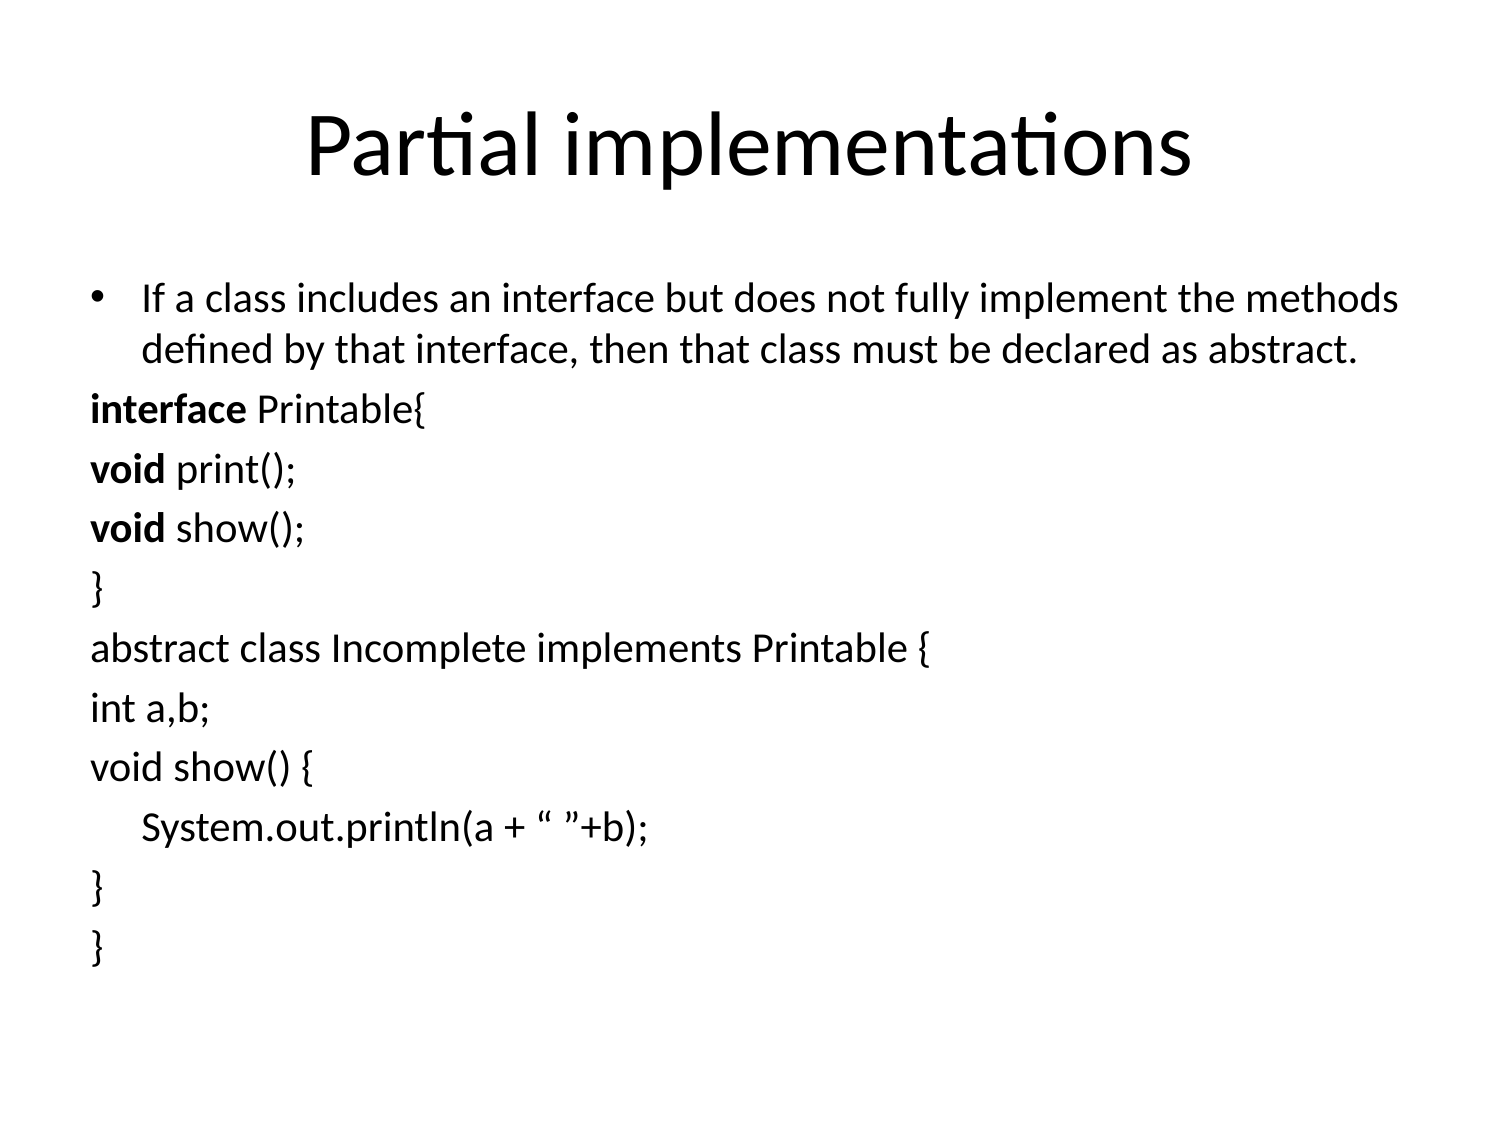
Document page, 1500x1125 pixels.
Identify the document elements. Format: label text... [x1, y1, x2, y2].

title Partial implementations [75, 45, 1425, 233]
list If a class includes an interface but does not fully implement the methods defined by that interface, then that class must be declared as abstract. interface Printable{ void print(); void show(); } abstract class Incomplete implements Printable { int a,b; void show() { System.out.println(a + “ ”+b); } } [75, 262, 1425, 1005]
